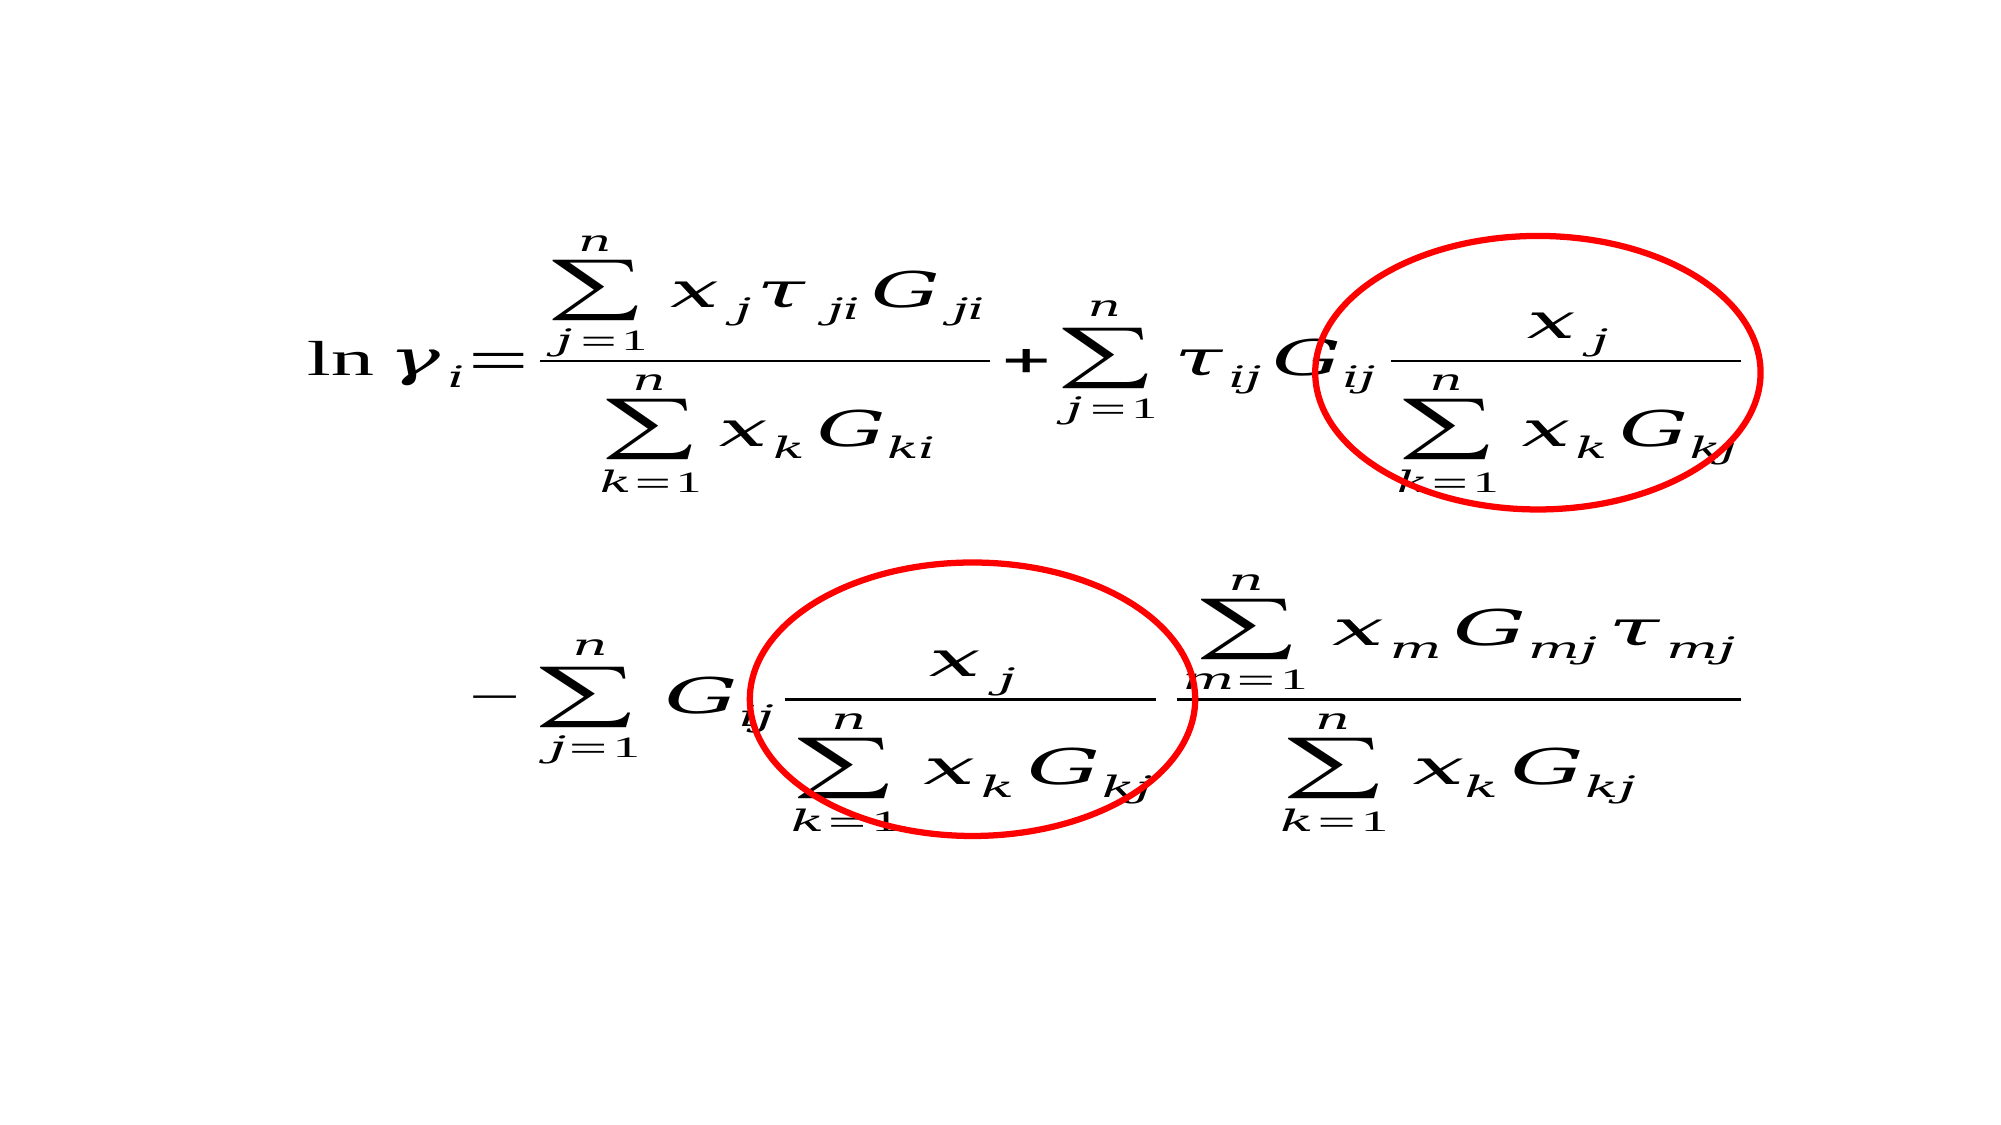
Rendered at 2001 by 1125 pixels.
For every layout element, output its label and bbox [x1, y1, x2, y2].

text_box [1314, 234, 1762, 511]
text_box [748, 561, 1197, 838]
